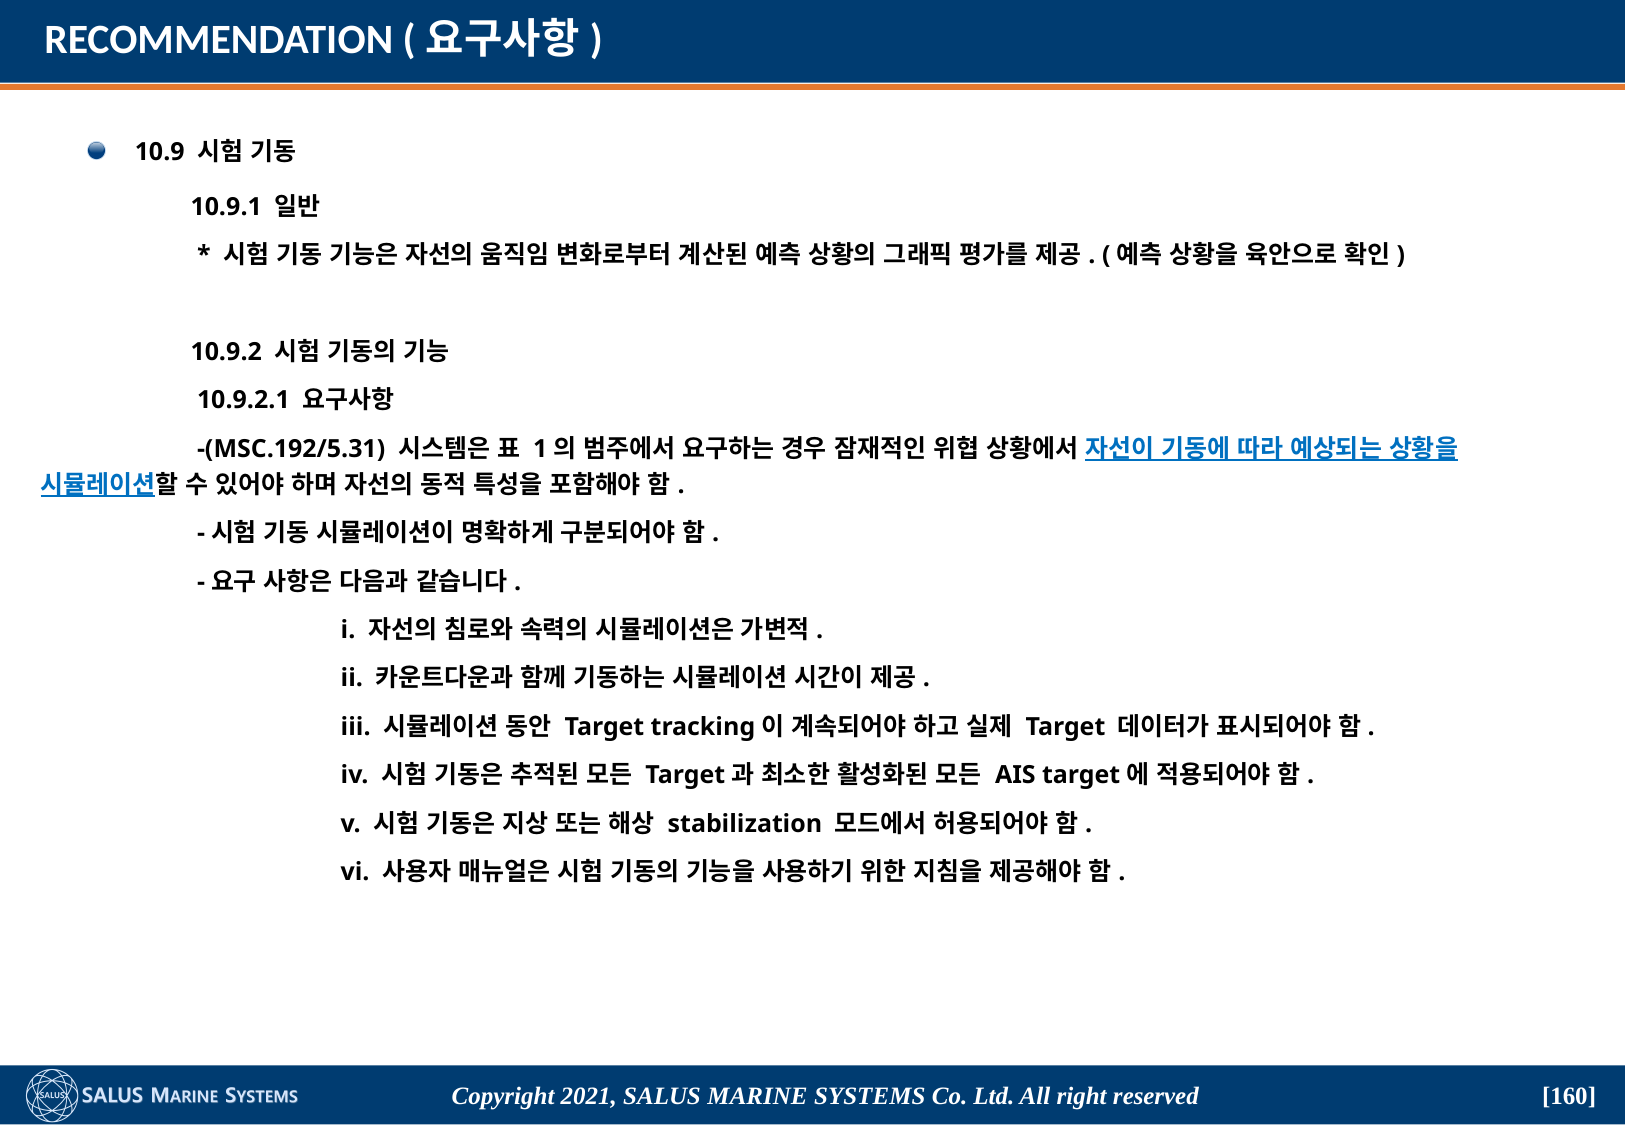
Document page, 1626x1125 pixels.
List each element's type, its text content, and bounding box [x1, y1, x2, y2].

picture [87, 141, 106, 160]
footer Copyright 2021, SALUS Marine Systems Co. Ltd. All right reserved [25, 1065, 1513, 1125]
slide_number [160] [1513, 1065, 1625, 1125]
list 10.9 시험 기동 10.9.1 일반 * 시험 기동 기능은 자선의 움직임 변화로부터 계산된 예측 상황의 그래픽 평가를 제공. (예측 상황을 육안으로 확인) 10.9.2 시험 기동의 기능 10.9.2.1 요구사항 -(MSC.192/5.31) 시스템은 표 1의 범주에서 요구하는 경우 잠재적인 위협 상황에서 자선이 기동에 따라 예상되는 상황을 시뮬레이션할 수 있어야 하며 자선의 동적 특성을 포함해야 함. -시험 기동 시뮬레이션이 명확하게 구분되어야 함. -요구 사항은 다음과 같습니다. i. 자선의 침로와 속력의 시뮬레이션은 가변적. ii. 카운트다운과 함께 기동하는 시뮬레이션 시간이 제공. iii. 시뮬레이션 동안 Target tracking이 계속되어야 하고 실제 Target 데이터가 표시되어야 함. iv. 시험 기동은 추적된 모든 Target과 최소한 활성화된 모든 AIS target에 적용되어야 함. v. 시험 기동은 지상 또는 해상 stabilization 모드에서 허용되어야 함. vi. 사용자 매뉴얼은 시험 기동의 기능을 사용하기 위한 지침을 제공해야 함. [25, 116, 1591, 1055]
title RECOMMENDATION (요구사항) [0, 0, 1625, 82]
